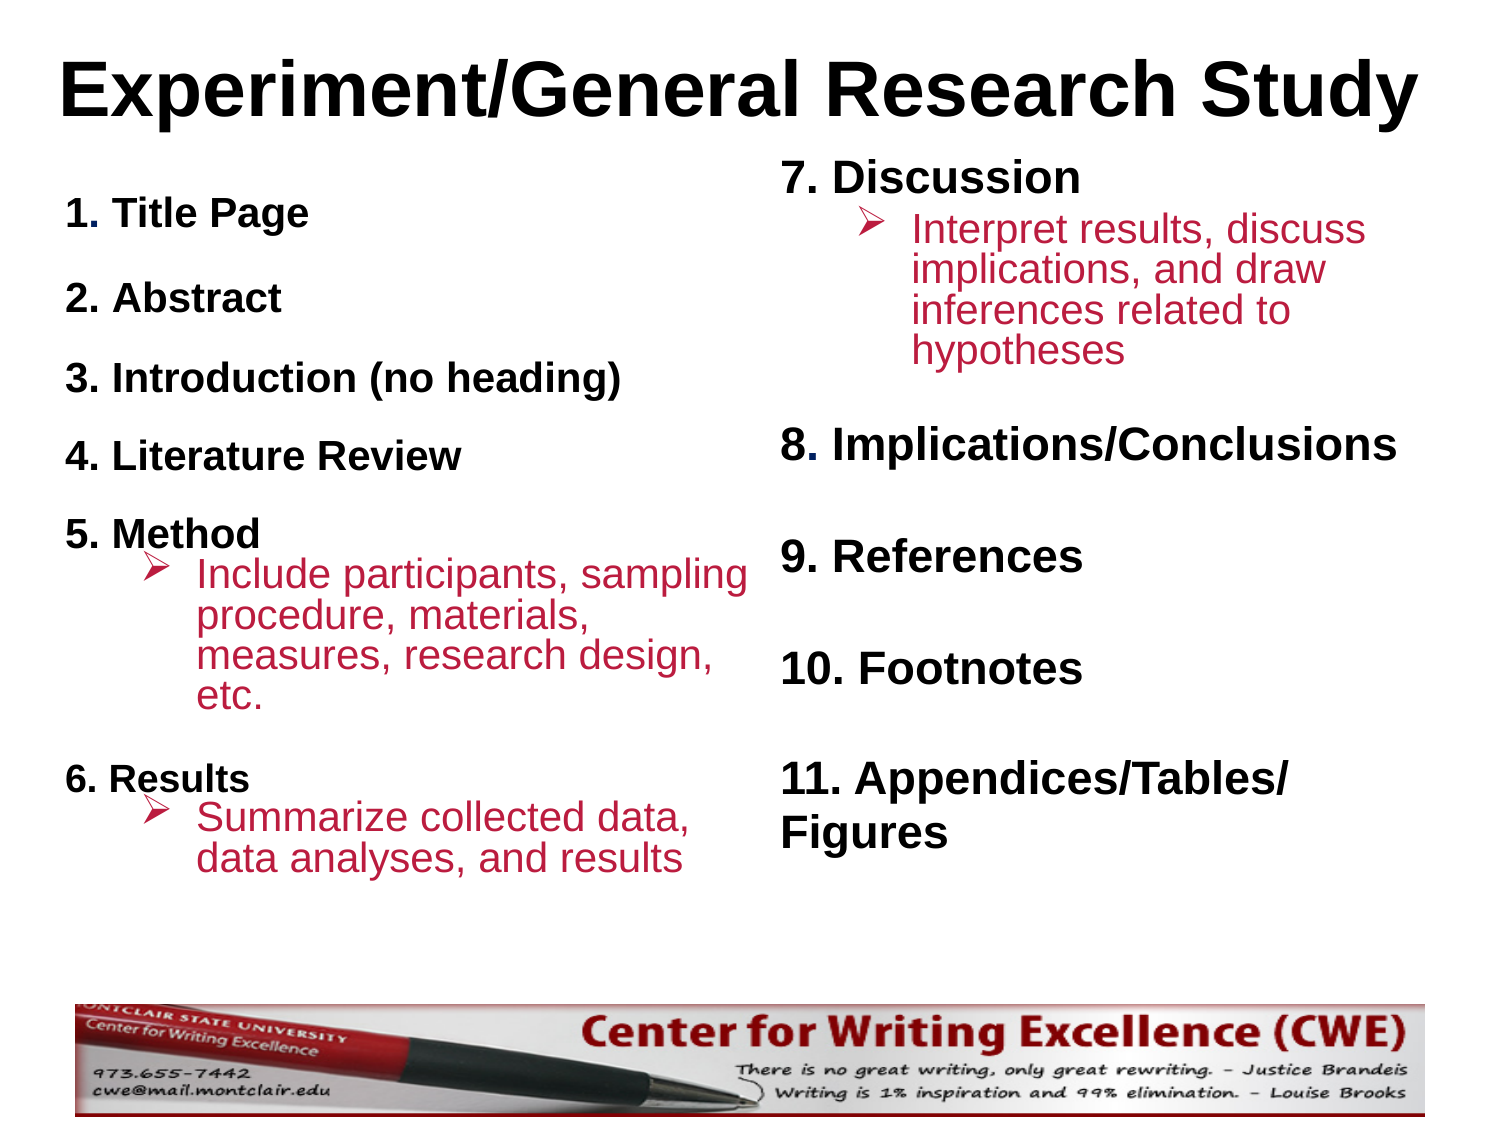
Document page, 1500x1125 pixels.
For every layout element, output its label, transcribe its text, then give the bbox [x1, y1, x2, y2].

list 7. Discussion Interpret results, discuss implications, and draw inferences related to hypotheses 8. Implications/Conclusions 9. References 10. Footnotes 11. Appendices/Tables/ Figures [765, 150, 1488, 925]
list 1. Title Page 2. Abstract 3. Introduction (no heading) 4. Literature Review 5. Method Include participants, sampling procedure, materials, measures, research design, etc. 6. Results Summarize collected data, data analyses, and results [50, 187, 765, 1018]
picture [75, 1004, 1425, 1117]
title Experiment/General Research Study [12, 24, 1488, 151]
